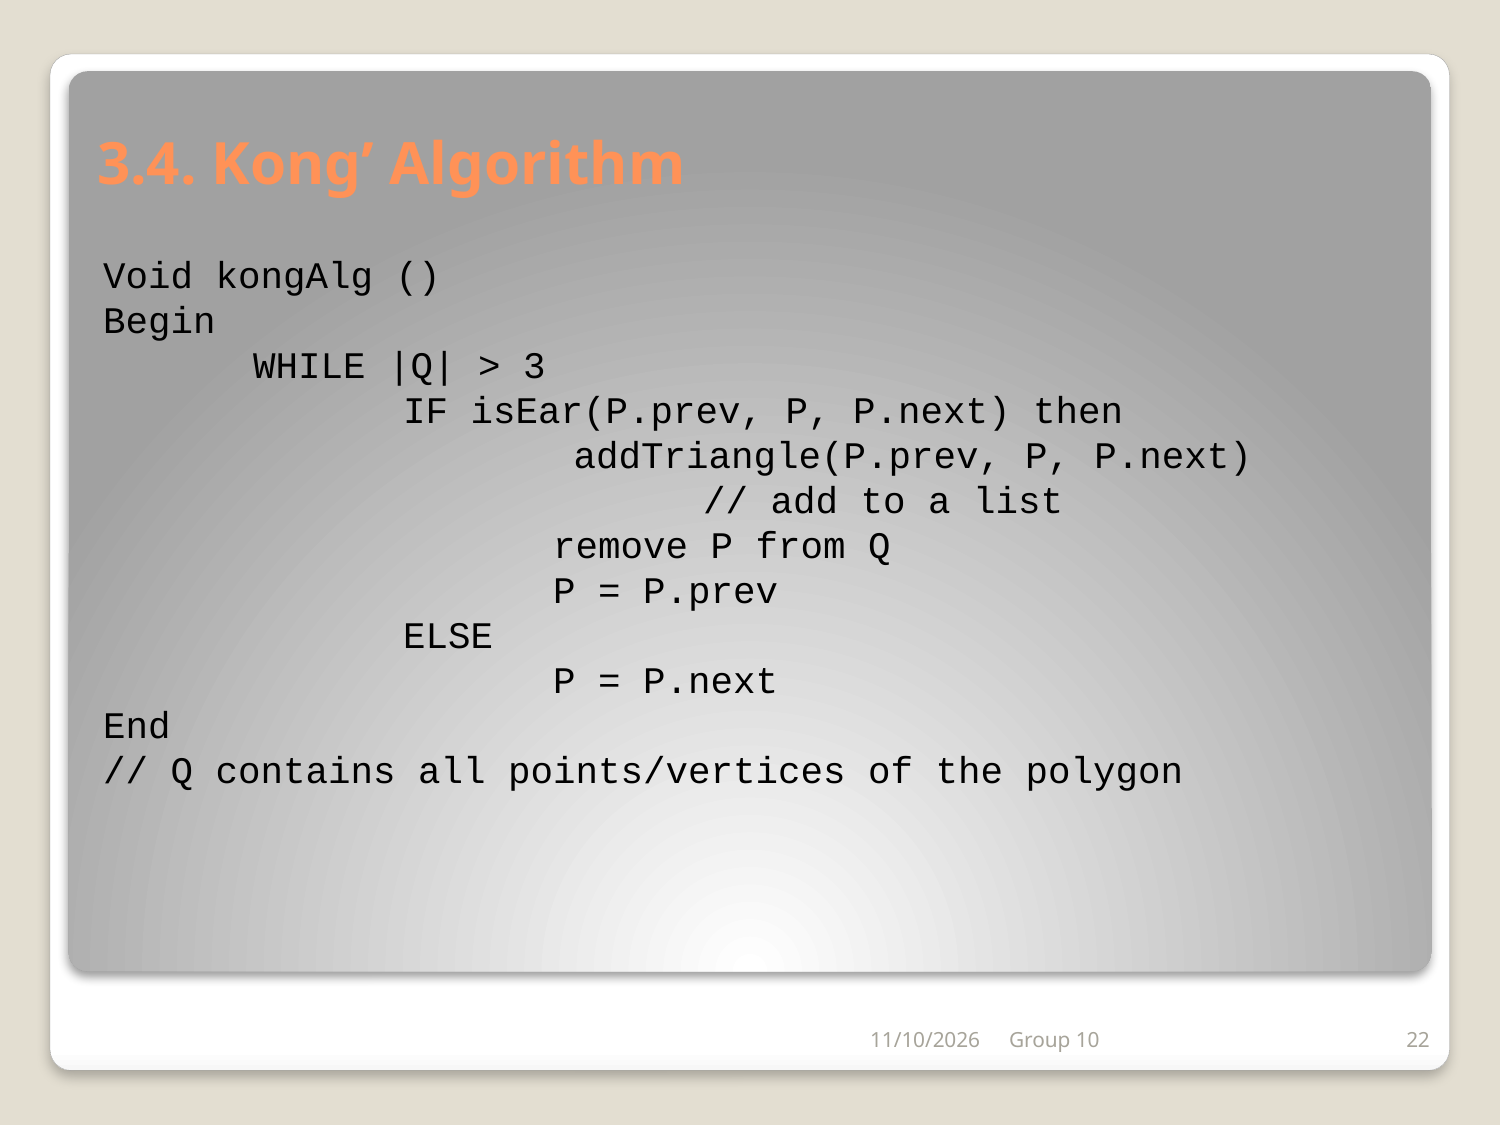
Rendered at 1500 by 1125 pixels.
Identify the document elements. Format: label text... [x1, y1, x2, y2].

footer Group 10 [994, 1002, 1369, 1063]
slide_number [619, 1002, 994, 1063]
text_box Void kongAlg () Begin WHILE |Q| > 3 IF isEar(P.prev, P, P.next) then addTriangle(P.prev, P, P.next) // add to a list remove P from Q P = P.prev ELSE P = P.next End // Q contains all points/vertices of the polygon [88, 243, 1412, 799]
slide_number 22 [1369, 1002, 1445, 1063]
title 3.4. Kong’ Algorithm [82, 30, 1425, 204]
